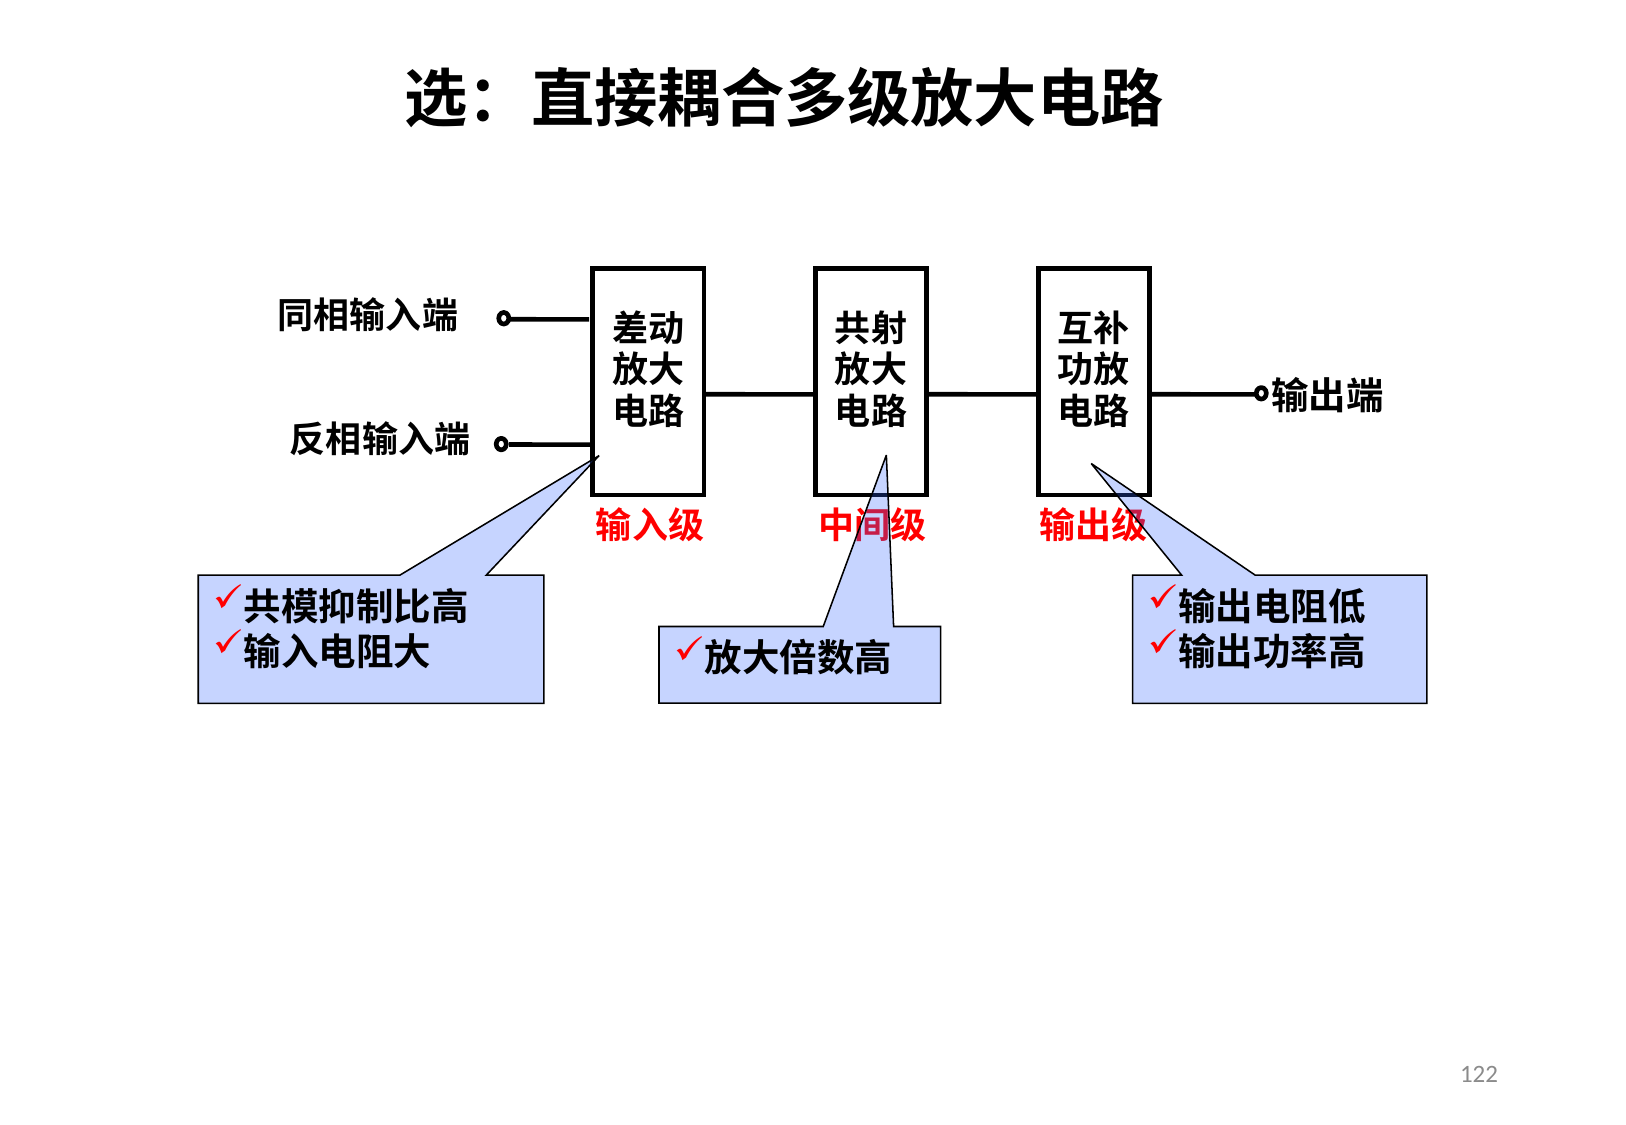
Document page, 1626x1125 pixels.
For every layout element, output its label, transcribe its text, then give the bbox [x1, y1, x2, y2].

text_box 输出电阻低 输出功率高 [1132, 571, 1427, 704]
text_box 共模抑制比高 输入电阻大 [198, 571, 544, 704]
text_box 放大倍数高 [658, 571, 941, 704]
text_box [262, 268, 1414, 571]
text_box 选：直接耦合多级放大电路 [390, 50, 1235, 142]
slide_number 122 [1147, 1042, 1514, 1103]
